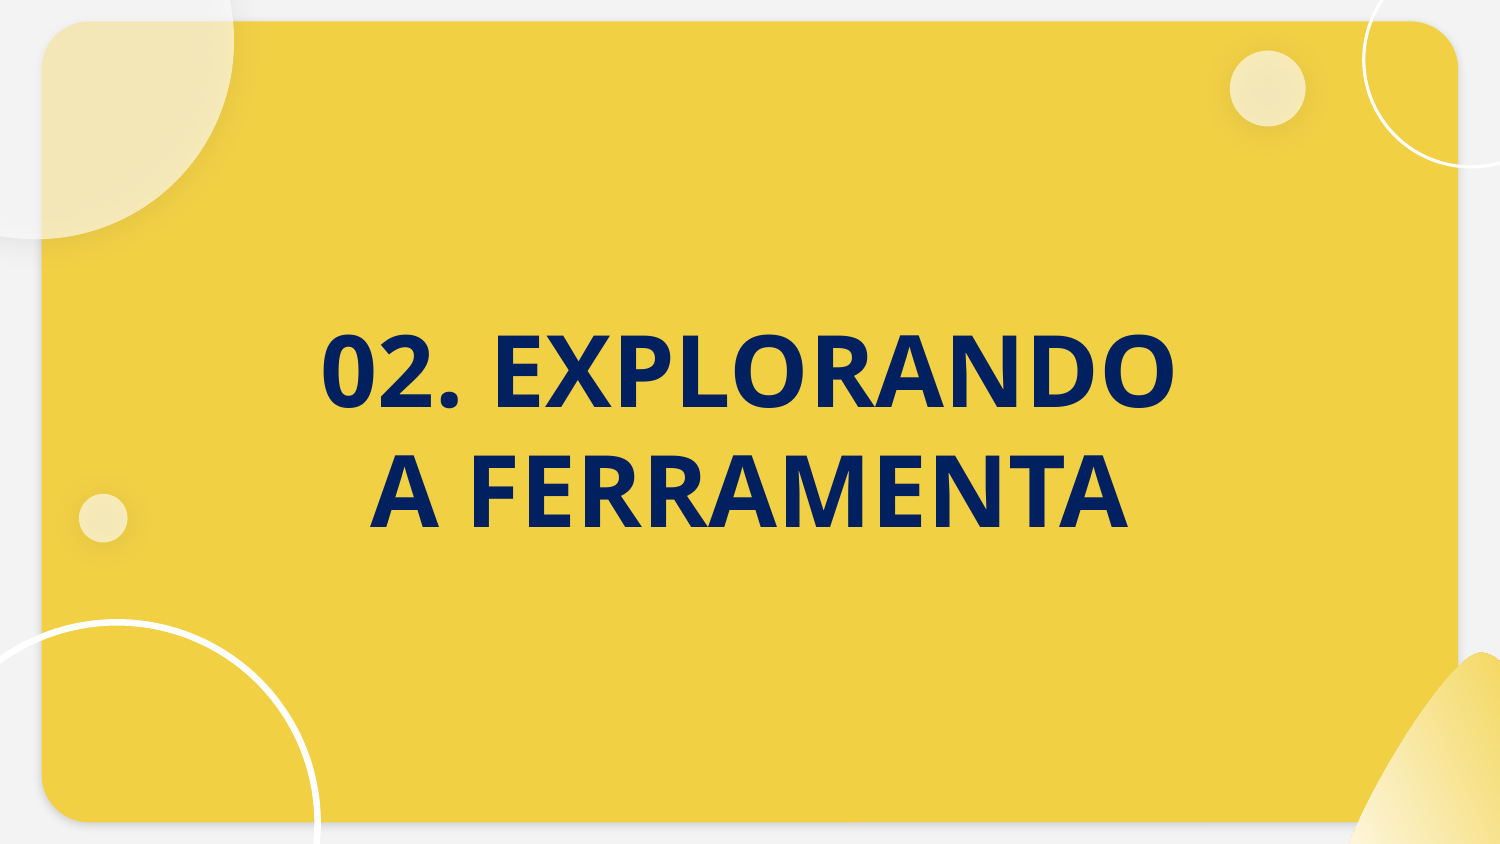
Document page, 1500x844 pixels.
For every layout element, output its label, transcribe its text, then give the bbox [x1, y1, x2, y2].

text_box [1229, 50, 1306, 127]
text_box [1349, 652, 1500, 844]
text_box [1363, 0, 1500, 167]
text_box [0, 0, 235, 240]
text_box [78, 493, 128, 543]
title 02. EXPLORANDO A FERRAMENTA [118, 292, 1382, 551]
text_box [0, 619, 321, 844]
